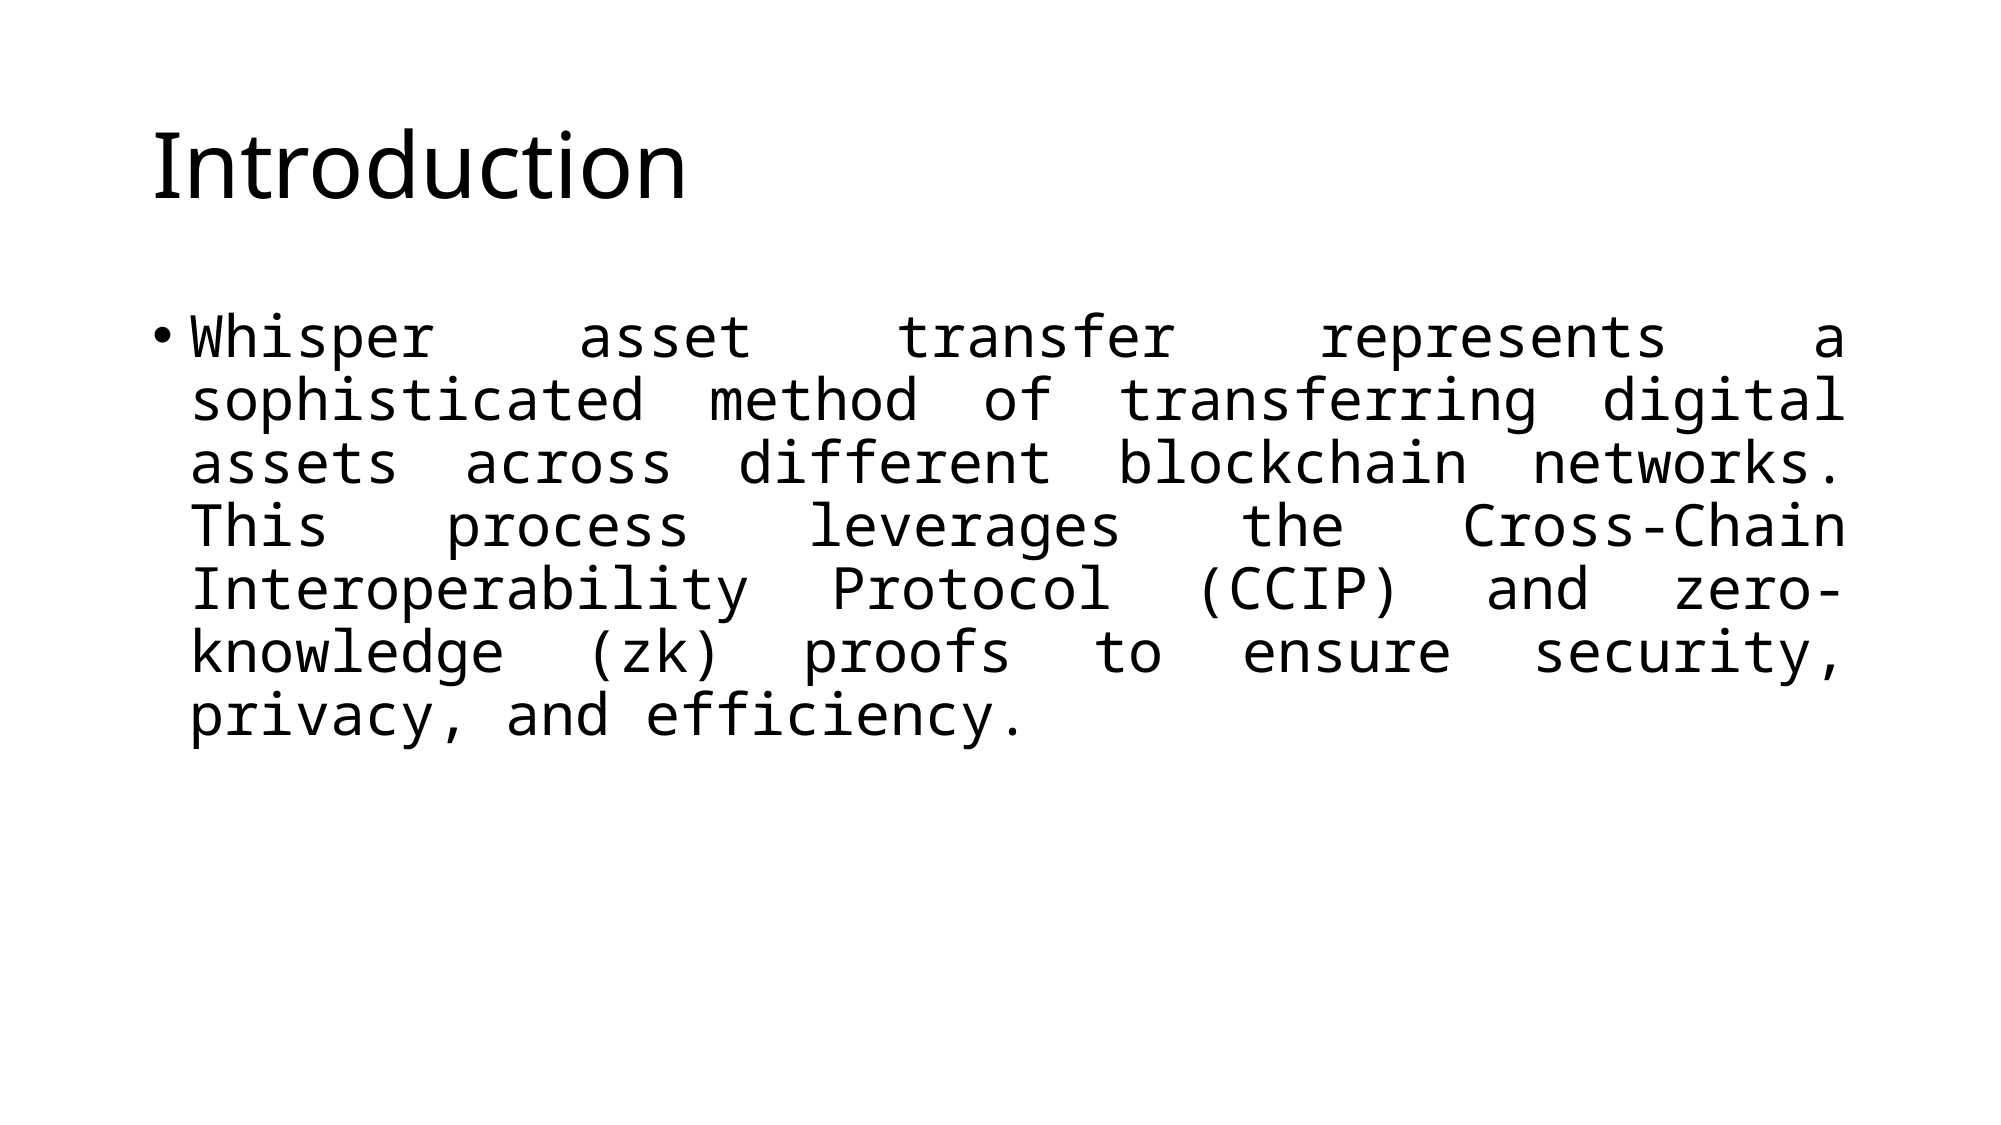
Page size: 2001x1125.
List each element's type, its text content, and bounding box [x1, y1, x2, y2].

list Whisper asset transfer represents a sophisticated method of transferring digital assets across different blockchain networks. This process leverages the Cross-Chain Interoperability Protocol (CCIP) and zero-knowledge (zk) proofs to ensure security, privacy, and efficiency. [137, 299, 1863, 1014]
title Introduction [137, 59, 1863, 278]
